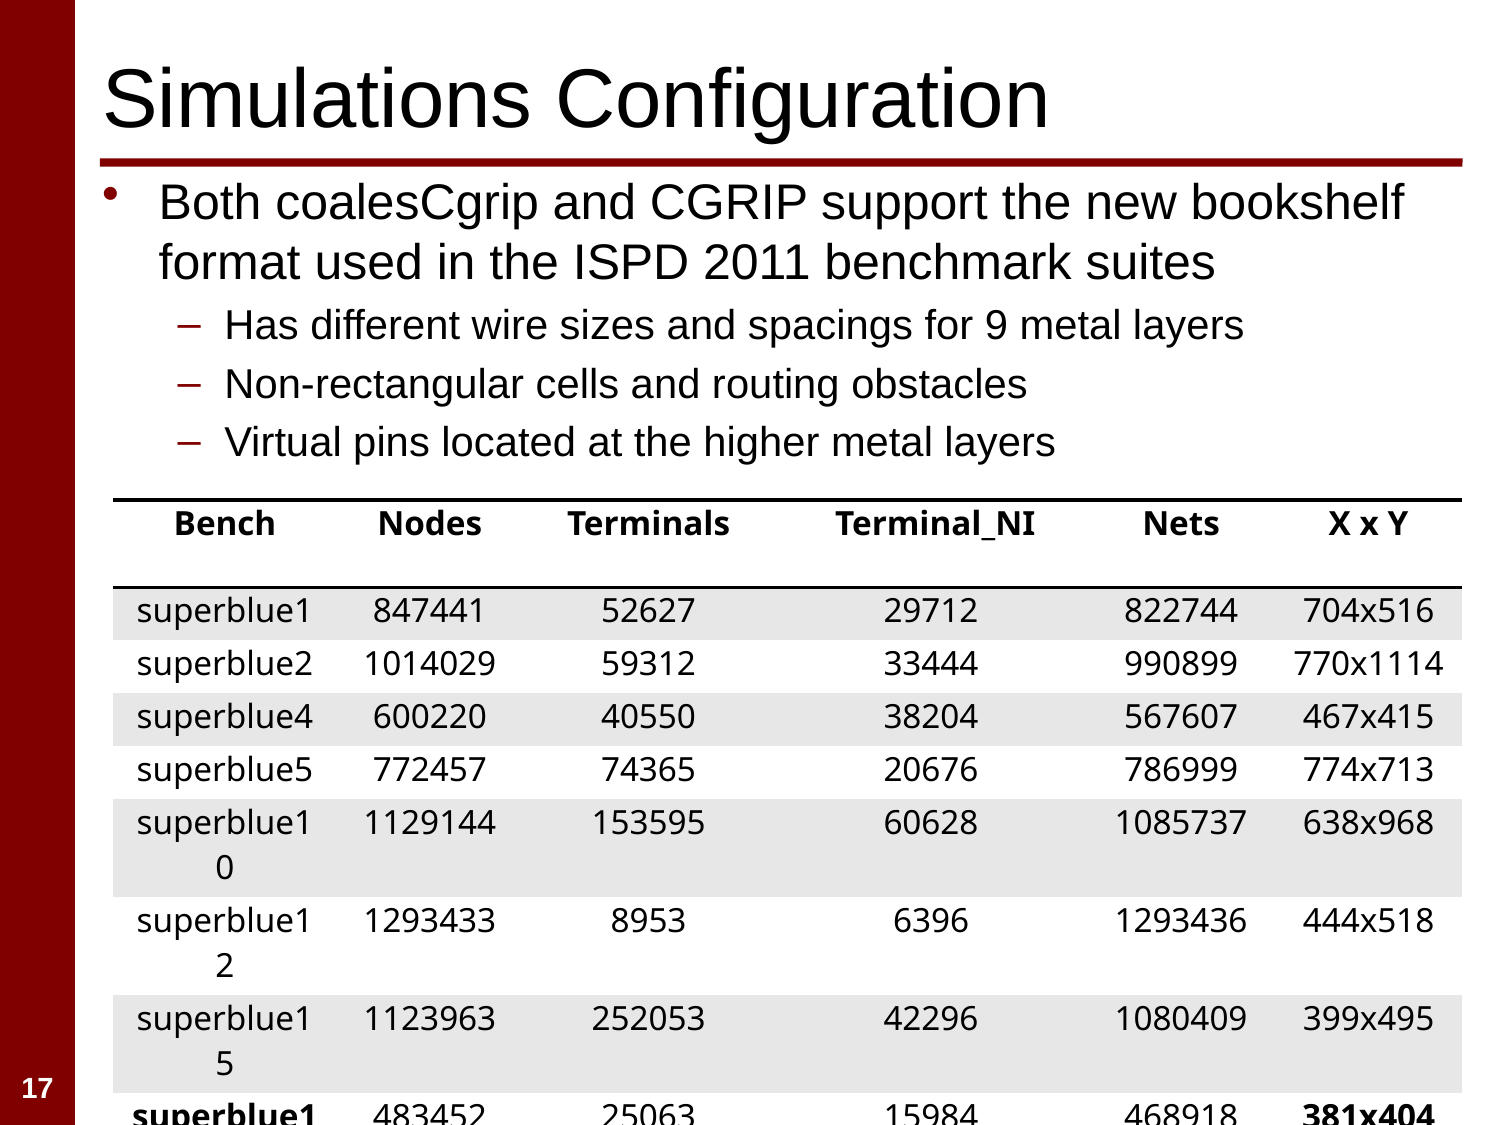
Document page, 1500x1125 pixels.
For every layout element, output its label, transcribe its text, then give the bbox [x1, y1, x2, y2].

table_cell 1014029 [338, 640, 522, 693]
table_cell 1080409 [1087, 995, 1275, 1093]
table_header Terminal_NI [775, 502, 1087, 586]
table_cell superblue5 [113, 746, 338, 799]
table_cell 467x415 [1275, 693, 1462, 746]
table_cell 774x713 [1275, 746, 1462, 799]
table_cell 1085737 [1087, 799, 1275, 897]
table_cell 1293436 [1087, 897, 1275, 995]
table_cell 468918 [1087, 1093, 1275, 1125]
table_header X x Y [1275, 502, 1462, 586]
table_cell 25063 [522, 1093, 775, 1125]
table_cell 38204 [775, 693, 1087, 746]
table_cell 381x404 [1275, 1093, 1462, 1125]
table_cell 444x518 [1275, 897, 1462, 995]
table_cell 638x968 [1275, 799, 1462, 897]
table_cell 1129144 [338, 799, 522, 897]
table_cell 33444 [775, 640, 1087, 693]
table_cell 990899 [1087, 640, 1275, 693]
table_cell 1123963 [338, 995, 522, 1093]
table_cell 704x516 [1275, 589, 1462, 640]
table_cell superblue2 [113, 640, 338, 693]
table_cell 847441 [338, 589, 522, 640]
table_cell 74365 [522, 746, 775, 799]
table_cell 29712 [775, 589, 1087, 640]
table_cell 6396 [775, 897, 1087, 995]
table_cell 42296 [775, 995, 1087, 1093]
table_cell 822744 [1087, 589, 1275, 640]
table_cell superblue4 [113, 693, 338, 746]
table_cell 15984 [775, 1093, 1087, 1125]
table_cell superblue10 [113, 799, 338, 897]
table_cell 60628 [775, 799, 1087, 897]
table_cell 772457 [338, 746, 522, 799]
list Both coalesCgrip and CGRIP support the new bookshelf format used in the ISPD 2011 benchmark suites Has different wire sizes and spacings for 9 metal layers Non-rectangular cells and routing obstacles Virtual pins located at the higher metal layers [87, 162, 1463, 1038]
table_header Nets [1087, 502, 1275, 586]
table_cell 567607 [1087, 693, 1275, 746]
table_cell 399x495 [1275, 995, 1462, 1093]
table_header Nodes [338, 502, 522, 586]
table_cell 770x1114 [1275, 640, 1462, 693]
table_cell 59312 [522, 640, 775, 693]
table_header Terminals [522, 502, 775, 586]
table_cell 153595 [522, 799, 775, 897]
table_cell 52627 [522, 589, 775, 640]
table_cell 20676 [775, 746, 1087, 799]
title Simulations Configuration [87, 12, 1463, 162]
table_cell 483452 [338, 1093, 522, 1125]
table_cell 786999 [1087, 746, 1275, 799]
table_cell 600220 [338, 693, 522, 746]
table_cell superblue12 [113, 897, 338, 995]
table_cell 40550 [522, 693, 775, 746]
table_cell superblue15 [113, 995, 338, 1093]
table_header Bench [113, 502, 338, 586]
table_cell 252053 [522, 995, 775, 1093]
table_cell superblue1 [113, 589, 338, 640]
table_cell 1293433 [338, 897, 522, 995]
table_cell 8953 [522, 897, 775, 995]
table_cell superblue18 [113, 1093, 338, 1125]
